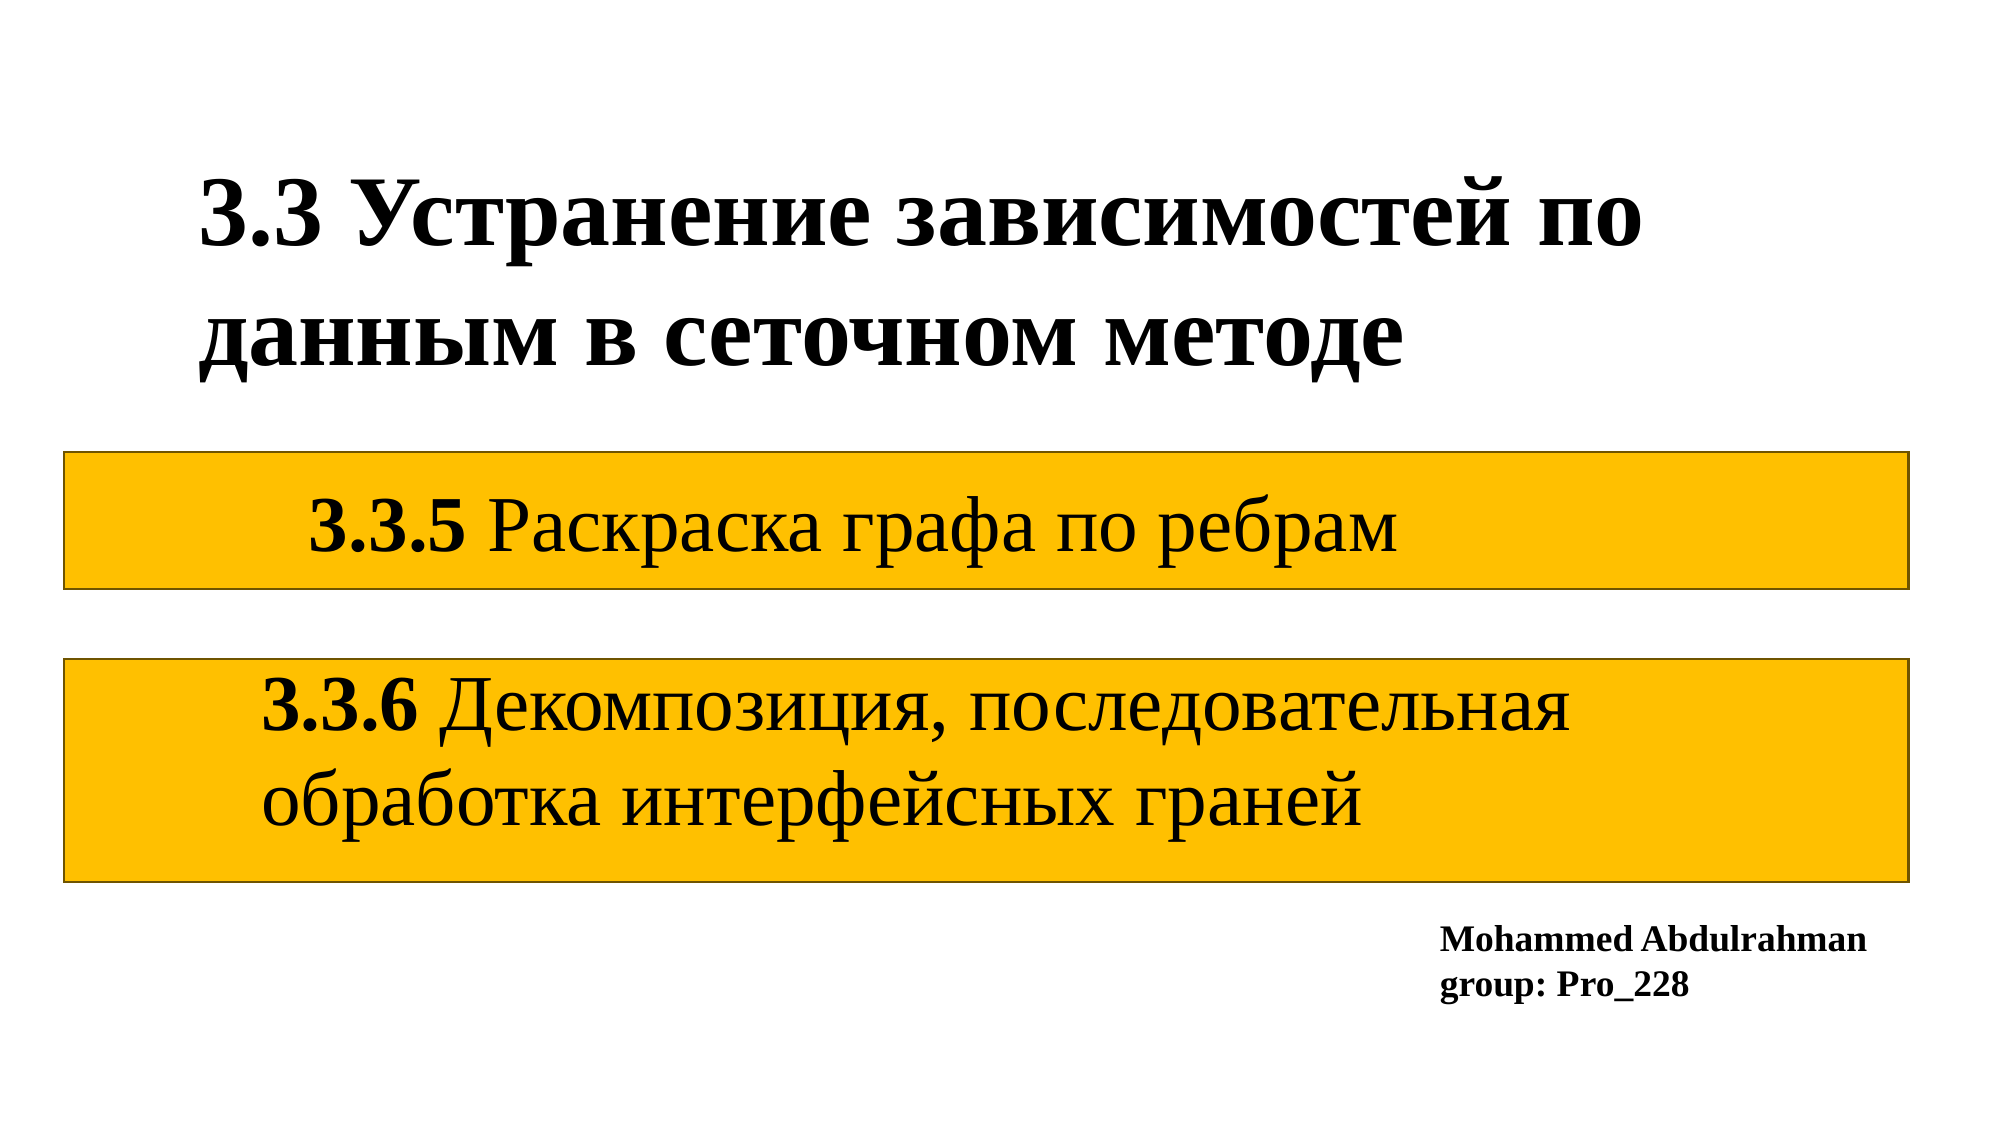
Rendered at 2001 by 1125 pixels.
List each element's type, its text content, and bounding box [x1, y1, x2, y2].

text_box [63, 658, 1910, 883]
text_box 3.3 Устранение зависимостей по данным в сеточном методе [183, 138, 1888, 394]
text_box 3.3.6 Декомпозиция, последовательная обработка интерфейсных граней [246, 644, 1626, 849]
text_box 3.3.5 Раскраска графа по ребрам [294, 464, 1467, 575]
text_box Mohammed Abdulrahman group: Pro_228 [1424, 906, 1939, 1012]
text_box [63, 451, 1910, 590]
